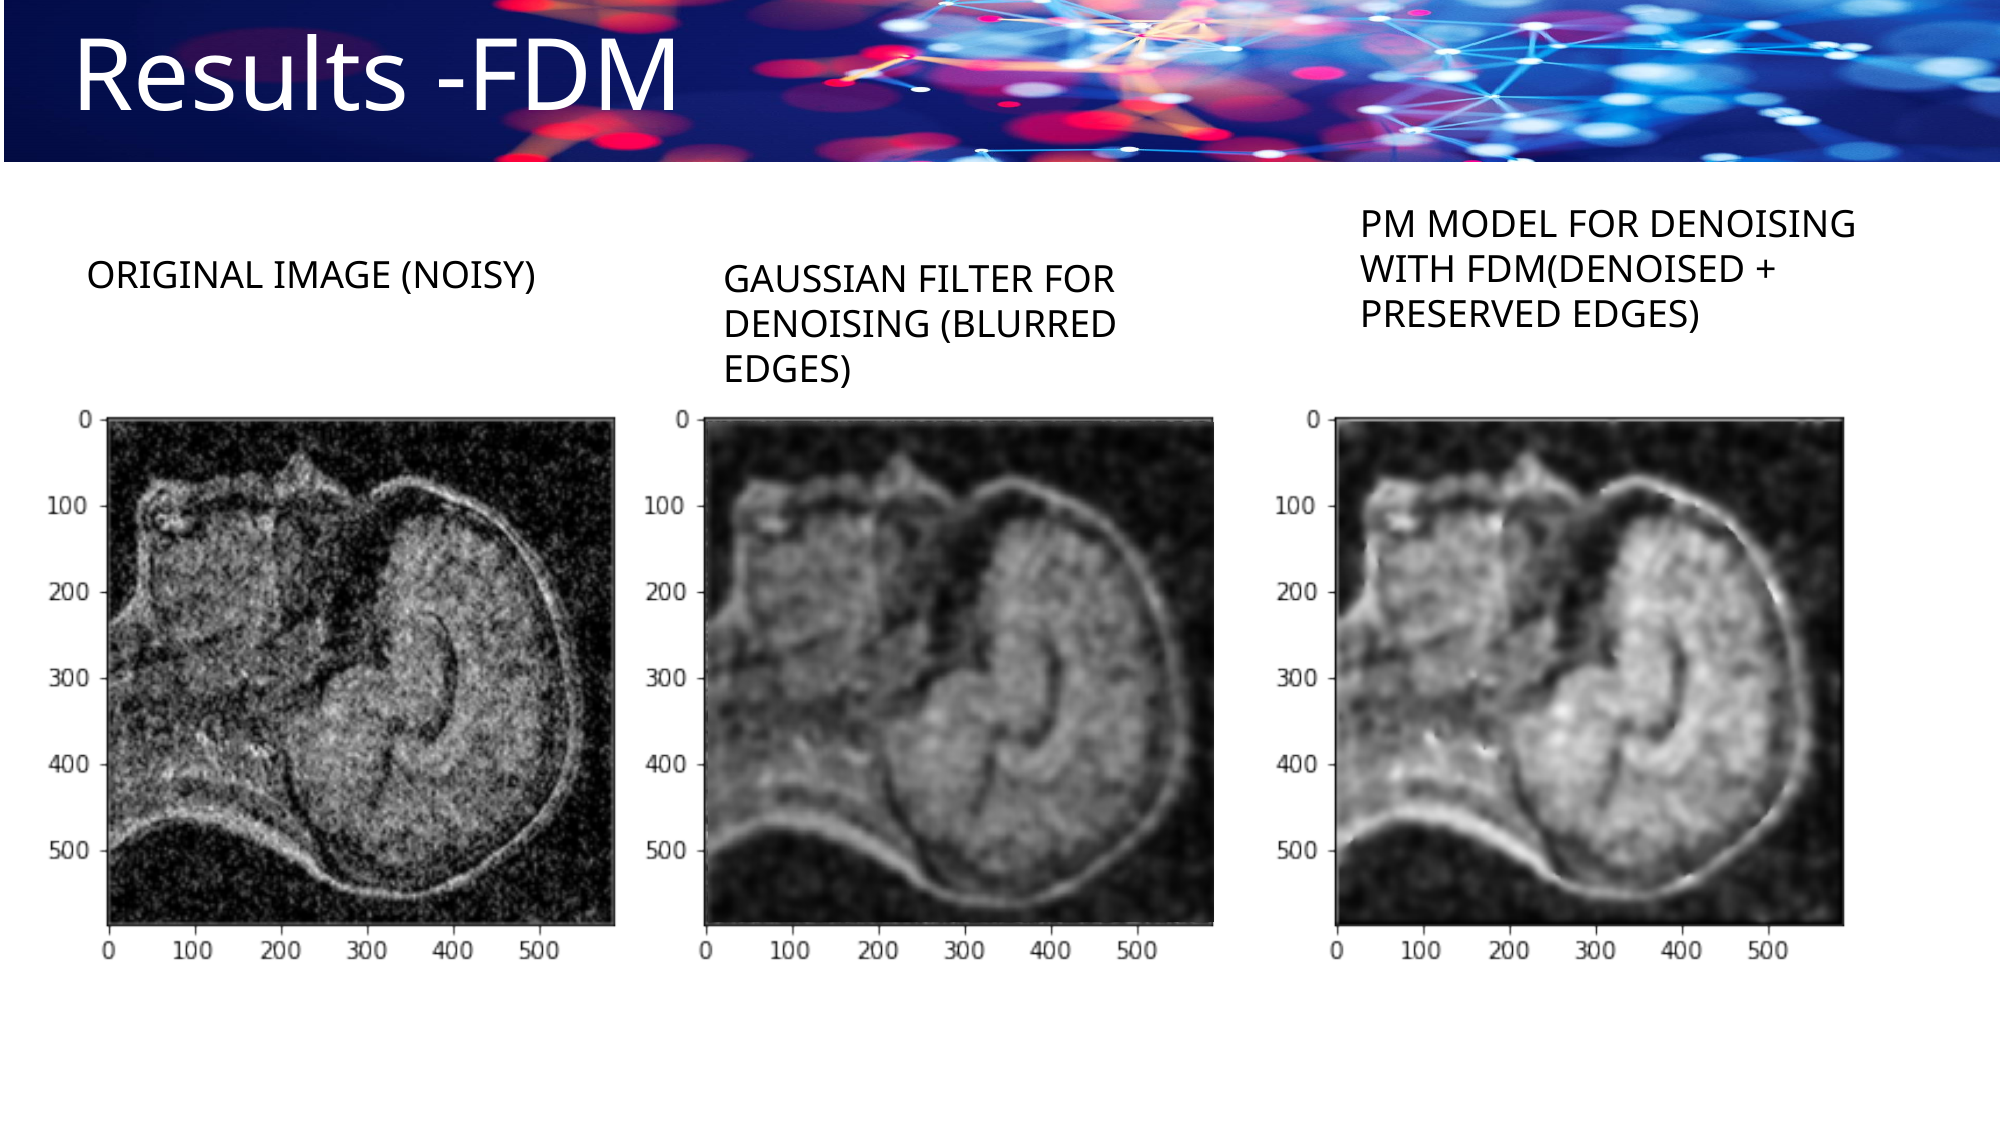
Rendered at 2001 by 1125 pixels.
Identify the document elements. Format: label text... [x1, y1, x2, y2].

picture [1258, 394, 1857, 981]
picture [30, 394, 1226, 981]
text_box PM MODEL FOR DENOISING WITH FDM(DENOISED + PRESERVED EDGES) [1345, 192, 1896, 342]
picture [4, 0, 2000, 162]
text_box GAUSSIAN FILTER FOR DENOISING (BLURRED EDGES) [708, 247, 1259, 398]
text_box ORIGINAL IMAGE (NOISY) [71, 243, 622, 304]
